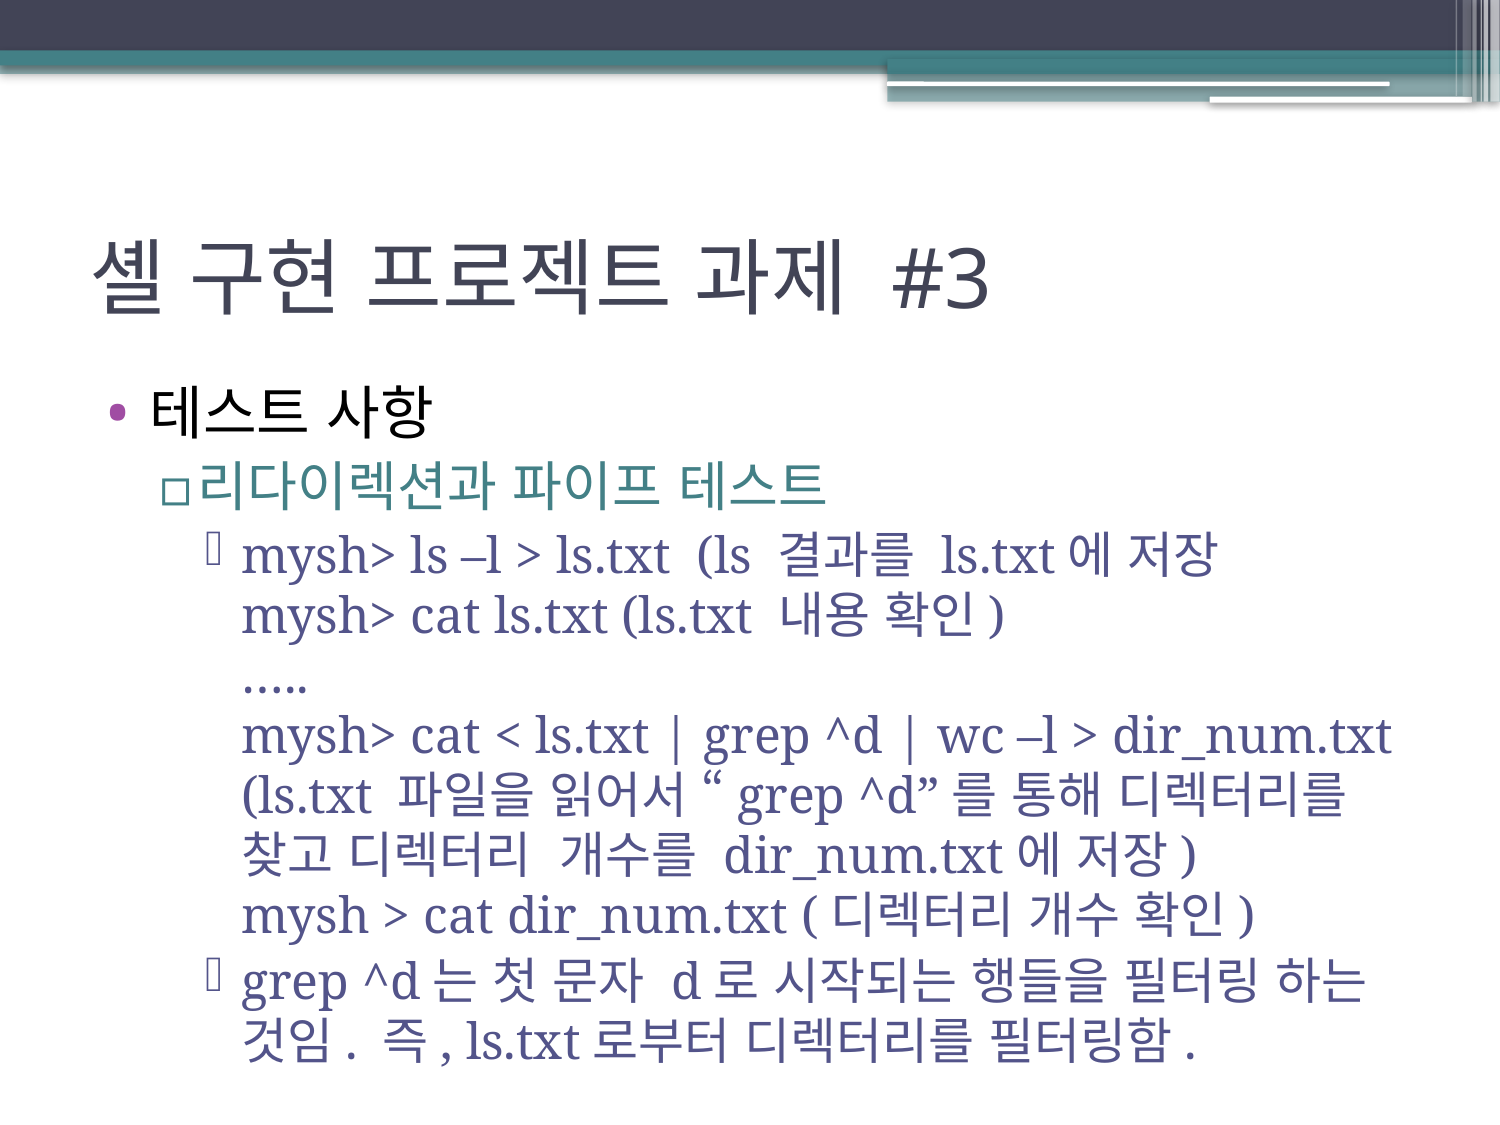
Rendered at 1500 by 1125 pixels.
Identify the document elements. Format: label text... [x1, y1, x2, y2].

title 셸 구현 프로젝트 과제 #3 [75, 187, 1425, 363]
list 테스트 사항 리다이렉션과 파이프 테스트 mysh> ls –l > ls.txt (ls 결과를 ls.txt에 저장 mysh> cat ls.txt (ls.txt 내용 확인) ….. mysh> cat < ls.txt | grep ^d | wc –l > dir_num.txt (ls.txt 파일을 읽어서 “grep ^d”를 통해 디렉터리를 찾고 디렉터리 개수를 dir_num.txt에 저장) mysh > cat dir_num.txt (디렉터리 개수 확인) grep ^d는 첫 문자 d로 시작되는 행들을 필터링 하는 것임. 즉, ls.txt로부터 디렉터리를 필터링함. [75, 368, 1425, 1079]
